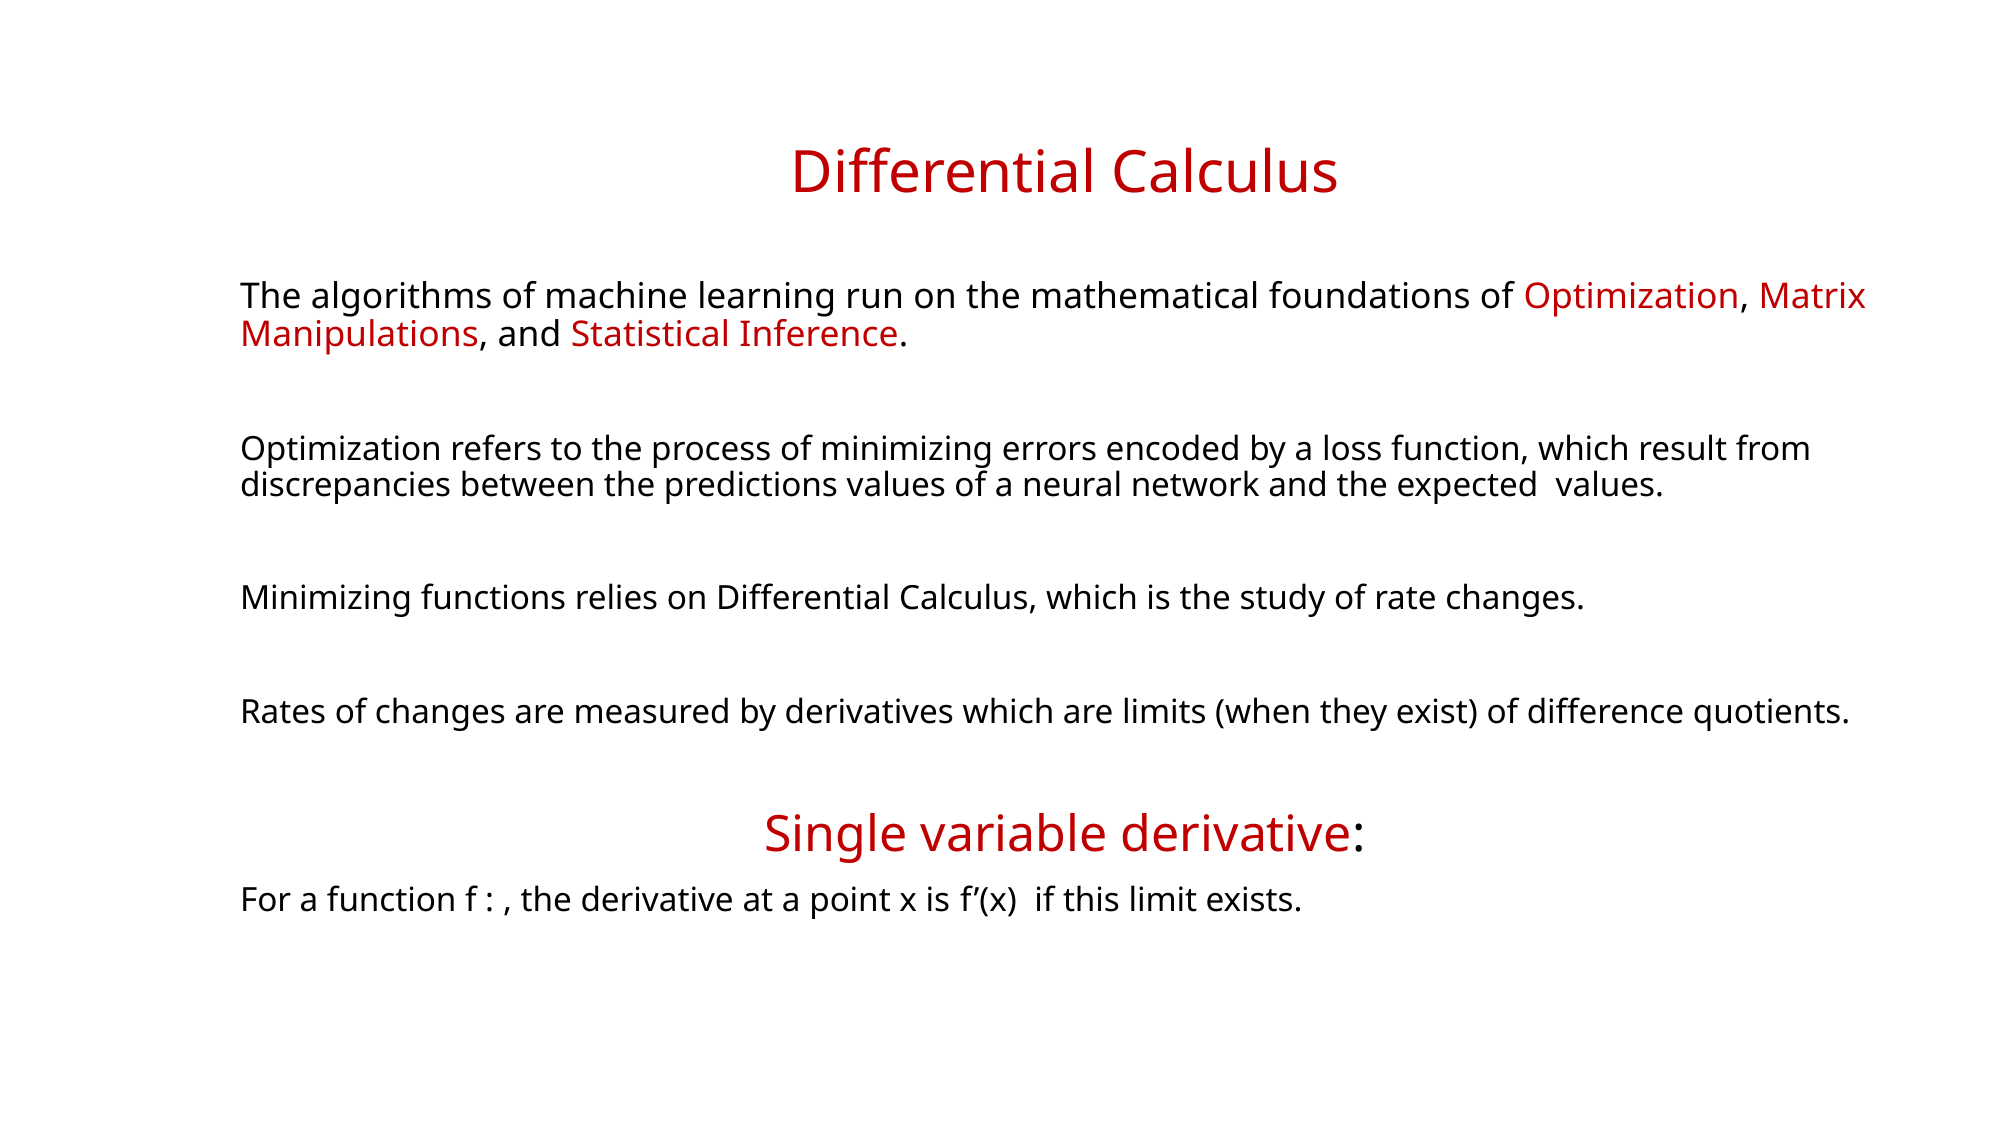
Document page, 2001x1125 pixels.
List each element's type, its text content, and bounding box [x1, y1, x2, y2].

title Differential Calculus [225, 130, 1905, 217]
